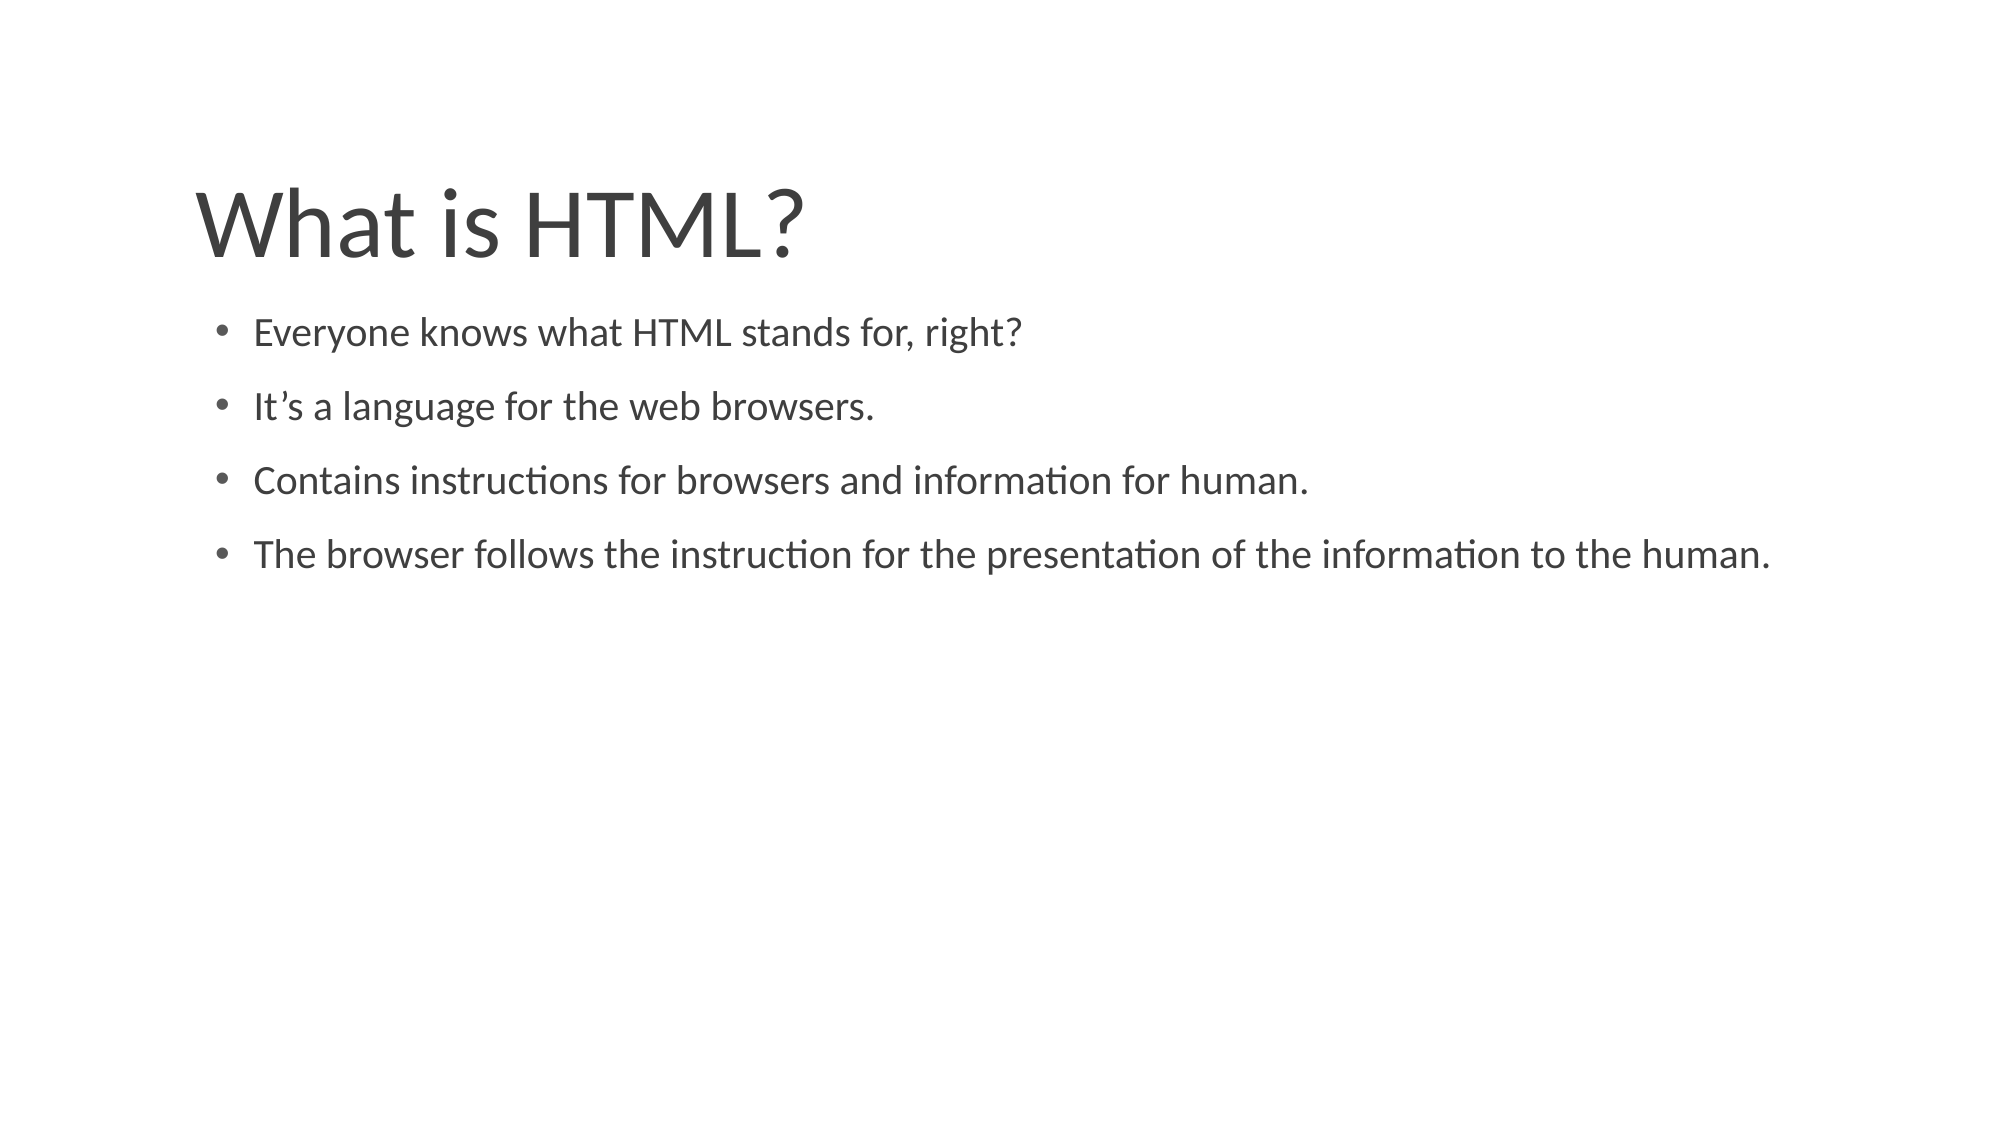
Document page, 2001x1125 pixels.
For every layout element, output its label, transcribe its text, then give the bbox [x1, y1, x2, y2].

list Everyone knows what HTML stands for, right? It’s a language for the web browsers. Contains instructions for browsers and information for human. The browser follows the instruction for the presentation of the information to the human. [196, 302, 1830, 963]
title What is HTML? [180, 47, 1830, 285]
